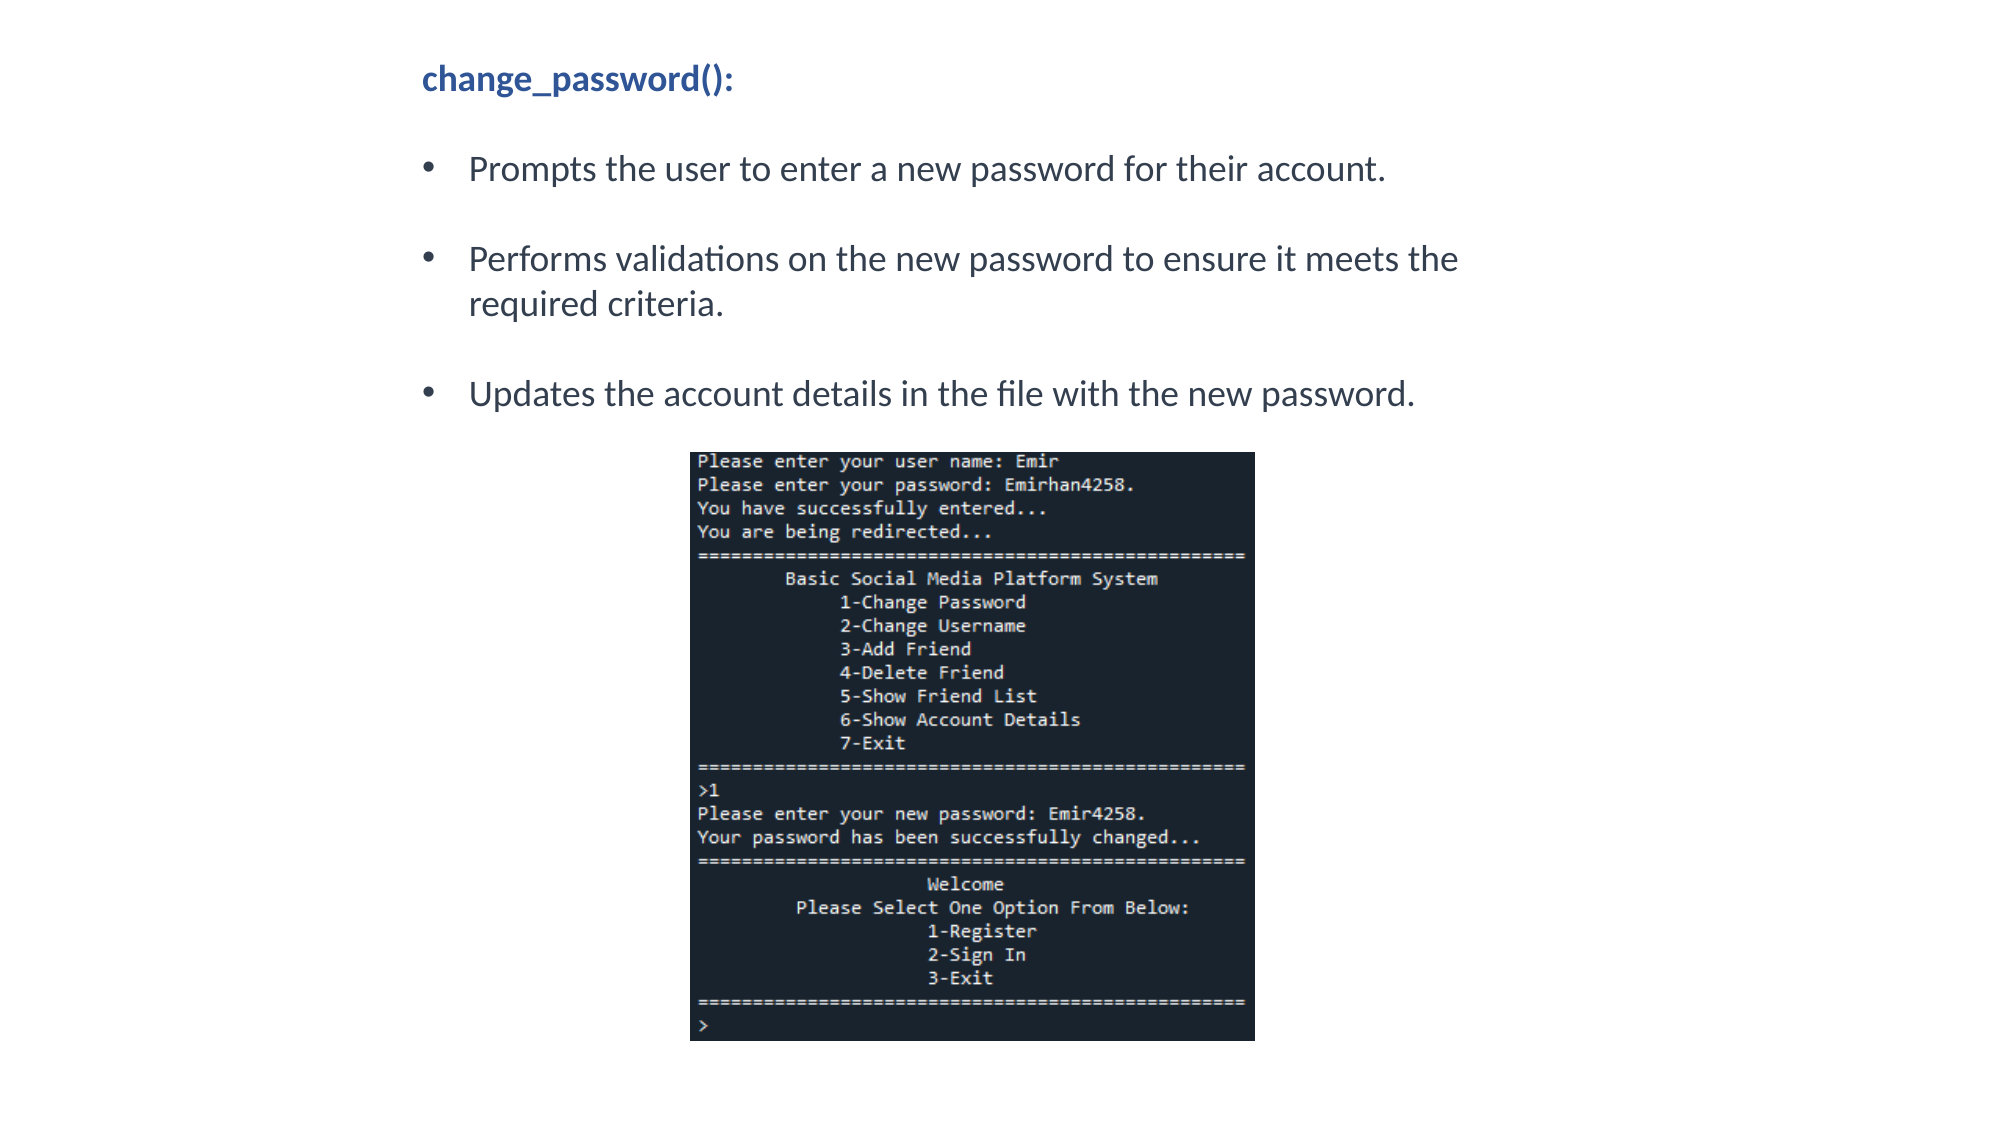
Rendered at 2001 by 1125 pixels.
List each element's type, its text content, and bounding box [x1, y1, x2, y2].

picture [689, 452, 1255, 1041]
text_box change_password(): Prompts the user to enter a new password for their account. Performs validations on the new password to ensure it meets the required criteria. Updates the account details in the file with the new password. [407, 47, 1612, 422]
